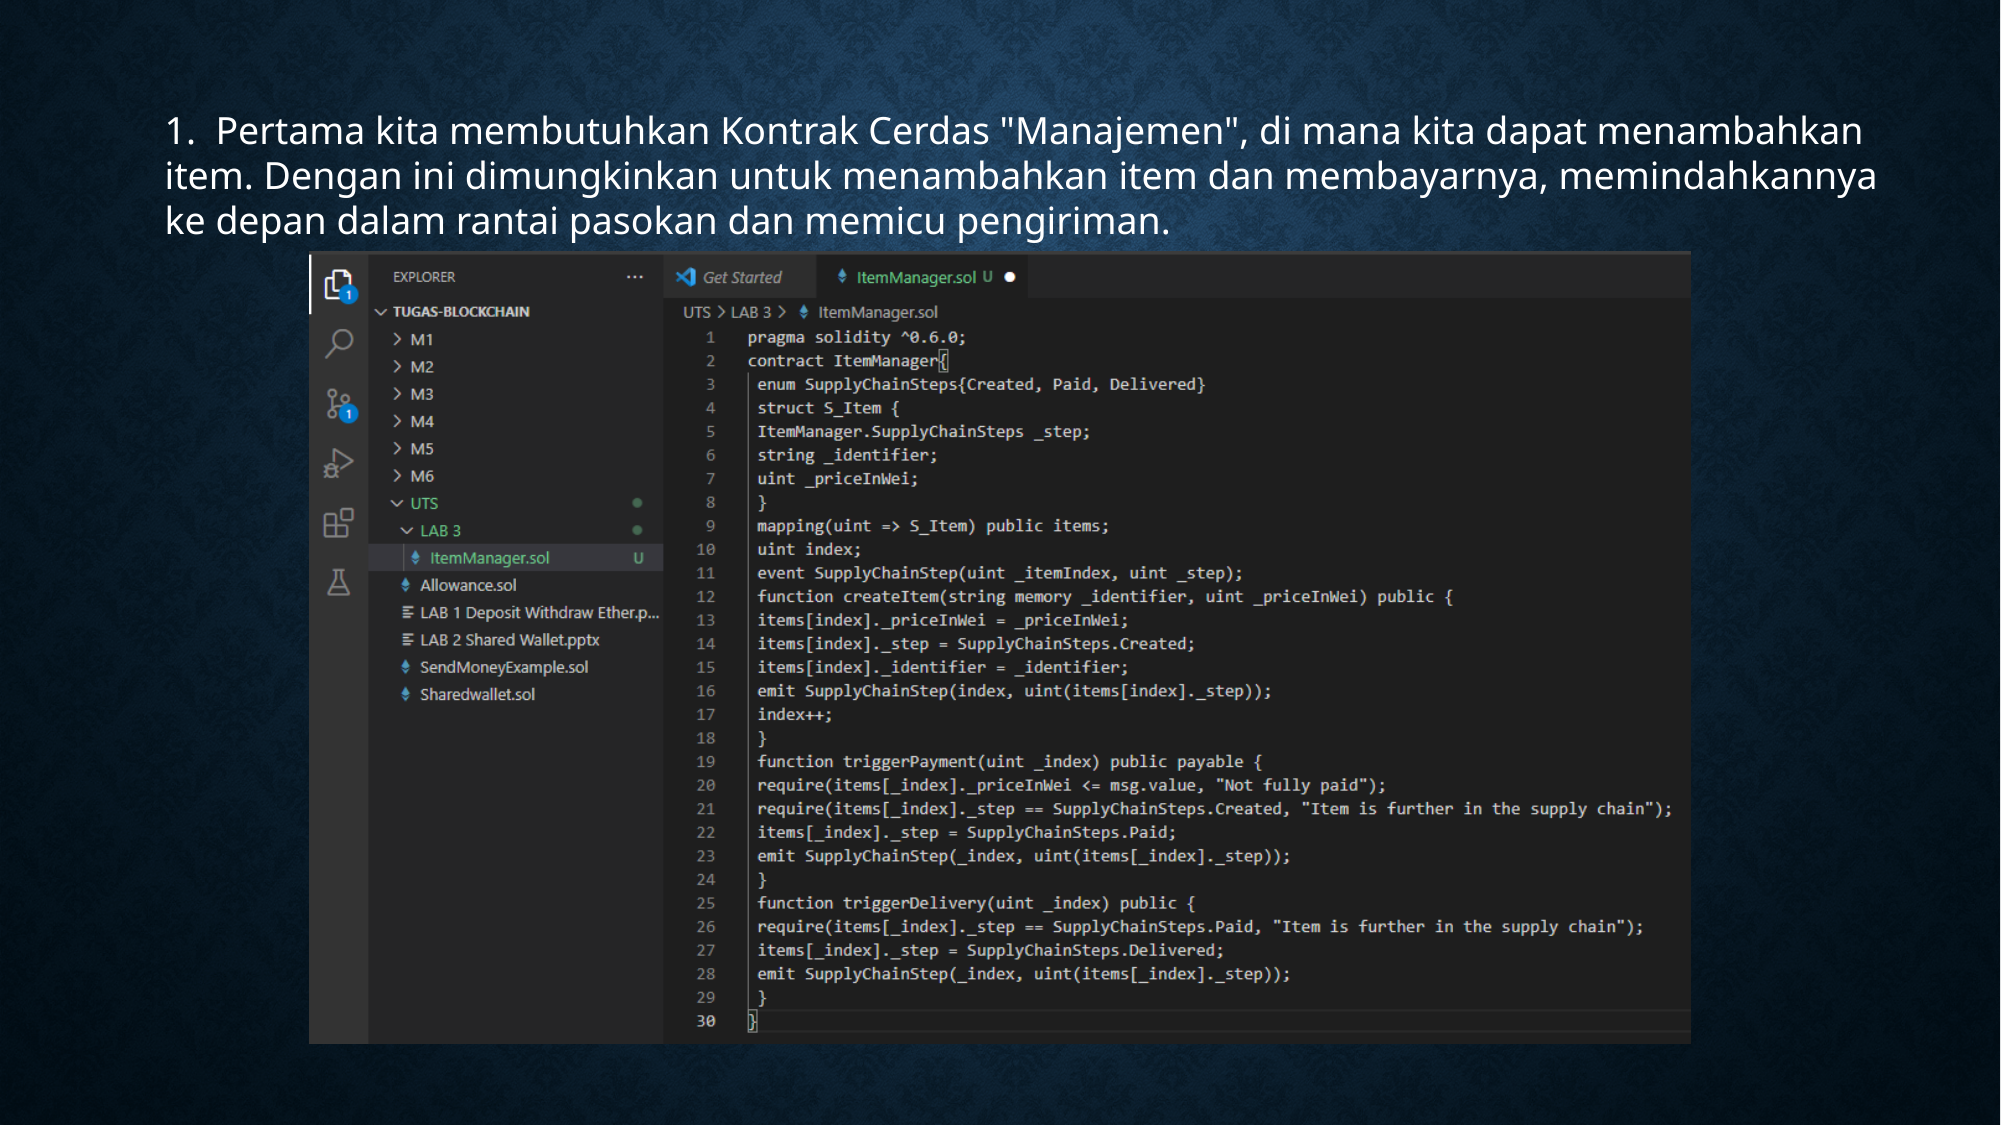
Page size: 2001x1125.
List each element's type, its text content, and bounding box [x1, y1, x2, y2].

picture [308, 250, 1692, 1044]
text_box 1. Pertama kita membutuhkan Kontrak Cerdas "Manajemen", di mana kita dapat menambahkan item. Dengan ini dimungkinkan untuk menambahkan item dan membayarnya, memindahkannya ke depan dalam rantai pasokan dan memicu pengiriman. [149, 99, 1934, 250]
